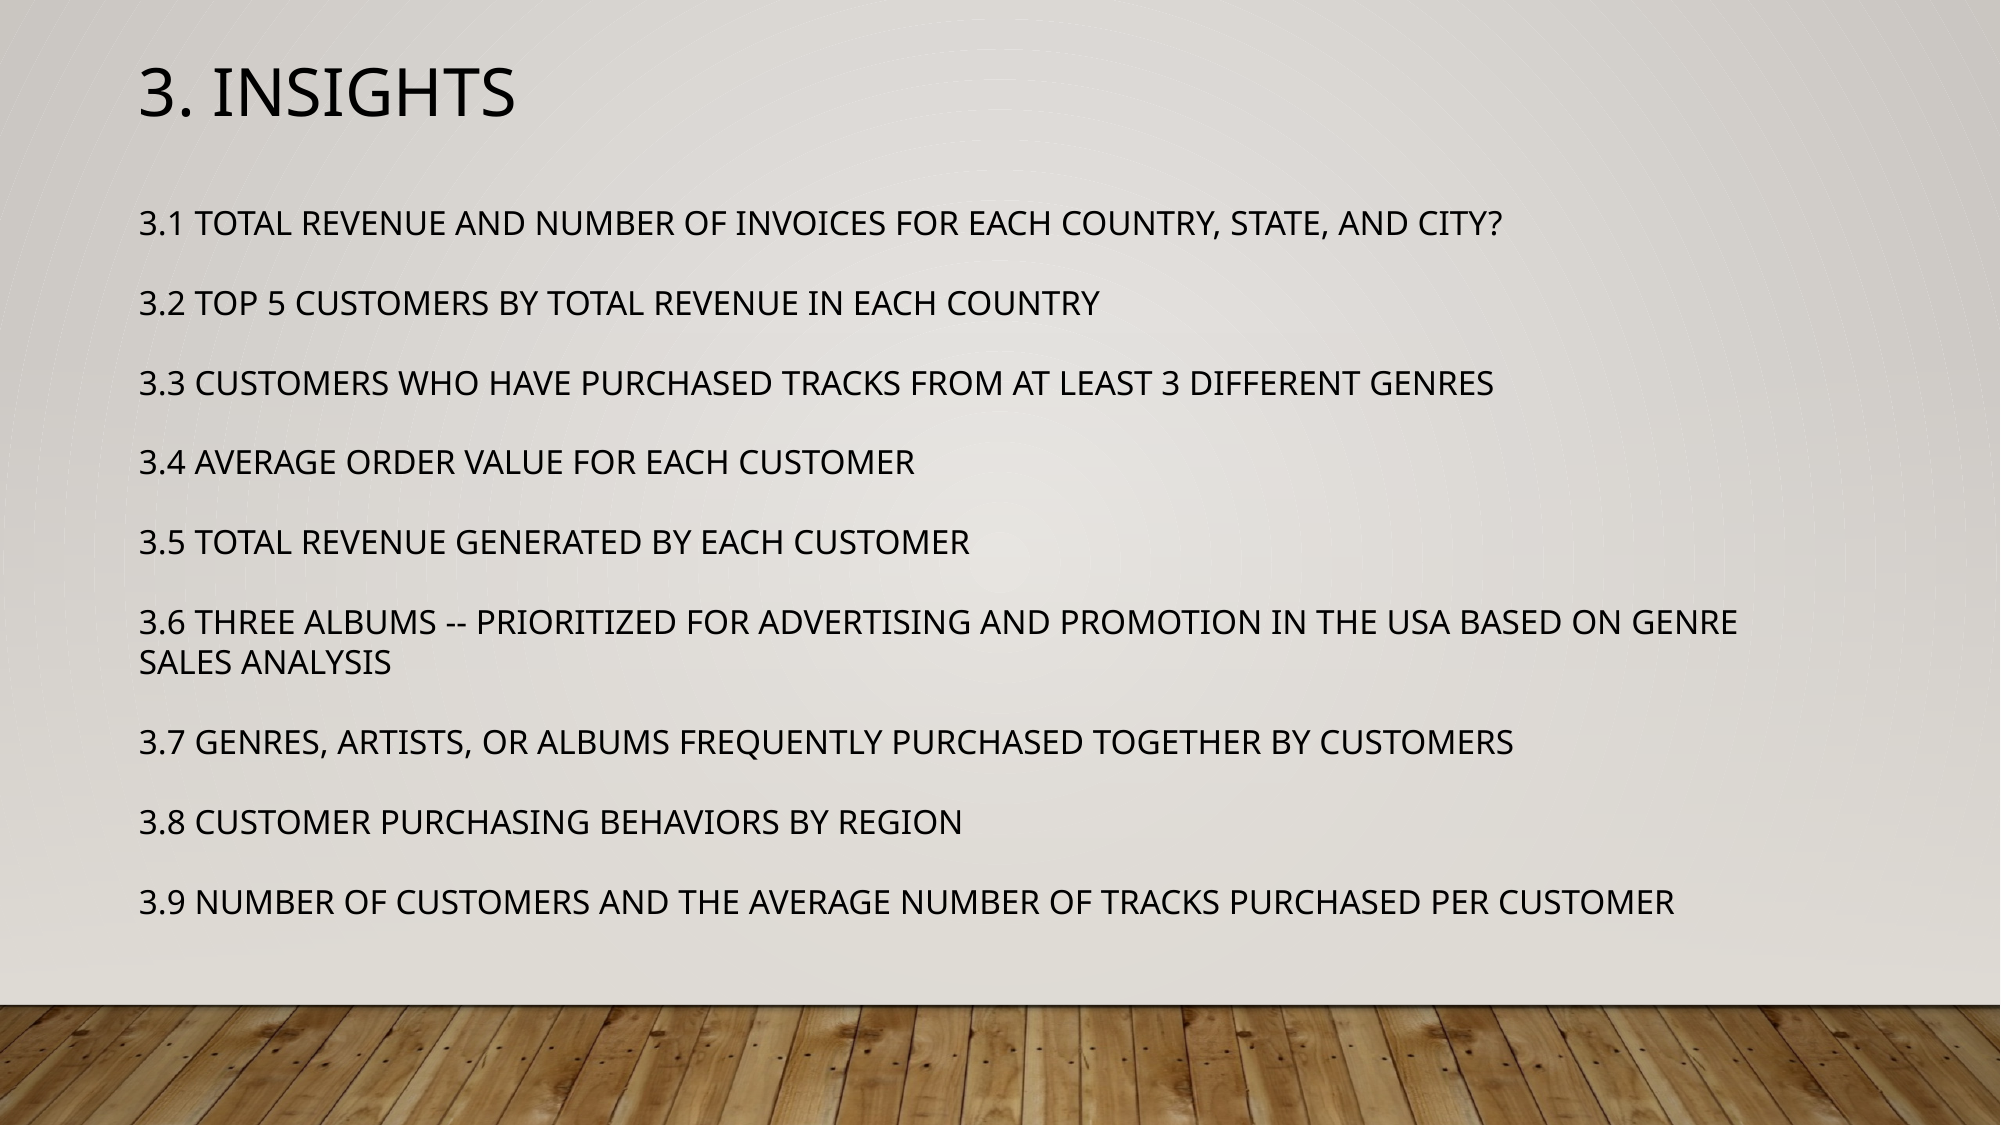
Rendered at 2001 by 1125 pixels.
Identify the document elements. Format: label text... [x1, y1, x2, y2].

text_box 3. insights [124, 51, 1694, 139]
text_box 3.1 total revenue and number of invoices for each country, state, and city? 3.2 top 5 customers by total revenue in each country 3.3 customers who have purchased tracks from at least 3 different genres 3.4 average order value for each customer 3.5 total revenue generated by each customer 3.6 three albums -- prioritized for advertising and promotion in the USA based on genre sales analysis 3.7 Genres, Artists, or Albums frequently purchased together by customers 3.8 Customer Purchasing Behaviors by Region 3.9 number of customers and the average number of tracks purchased per customer [124, 194, 1844, 1064]
picture [0, 1005, 2000, 1125]
